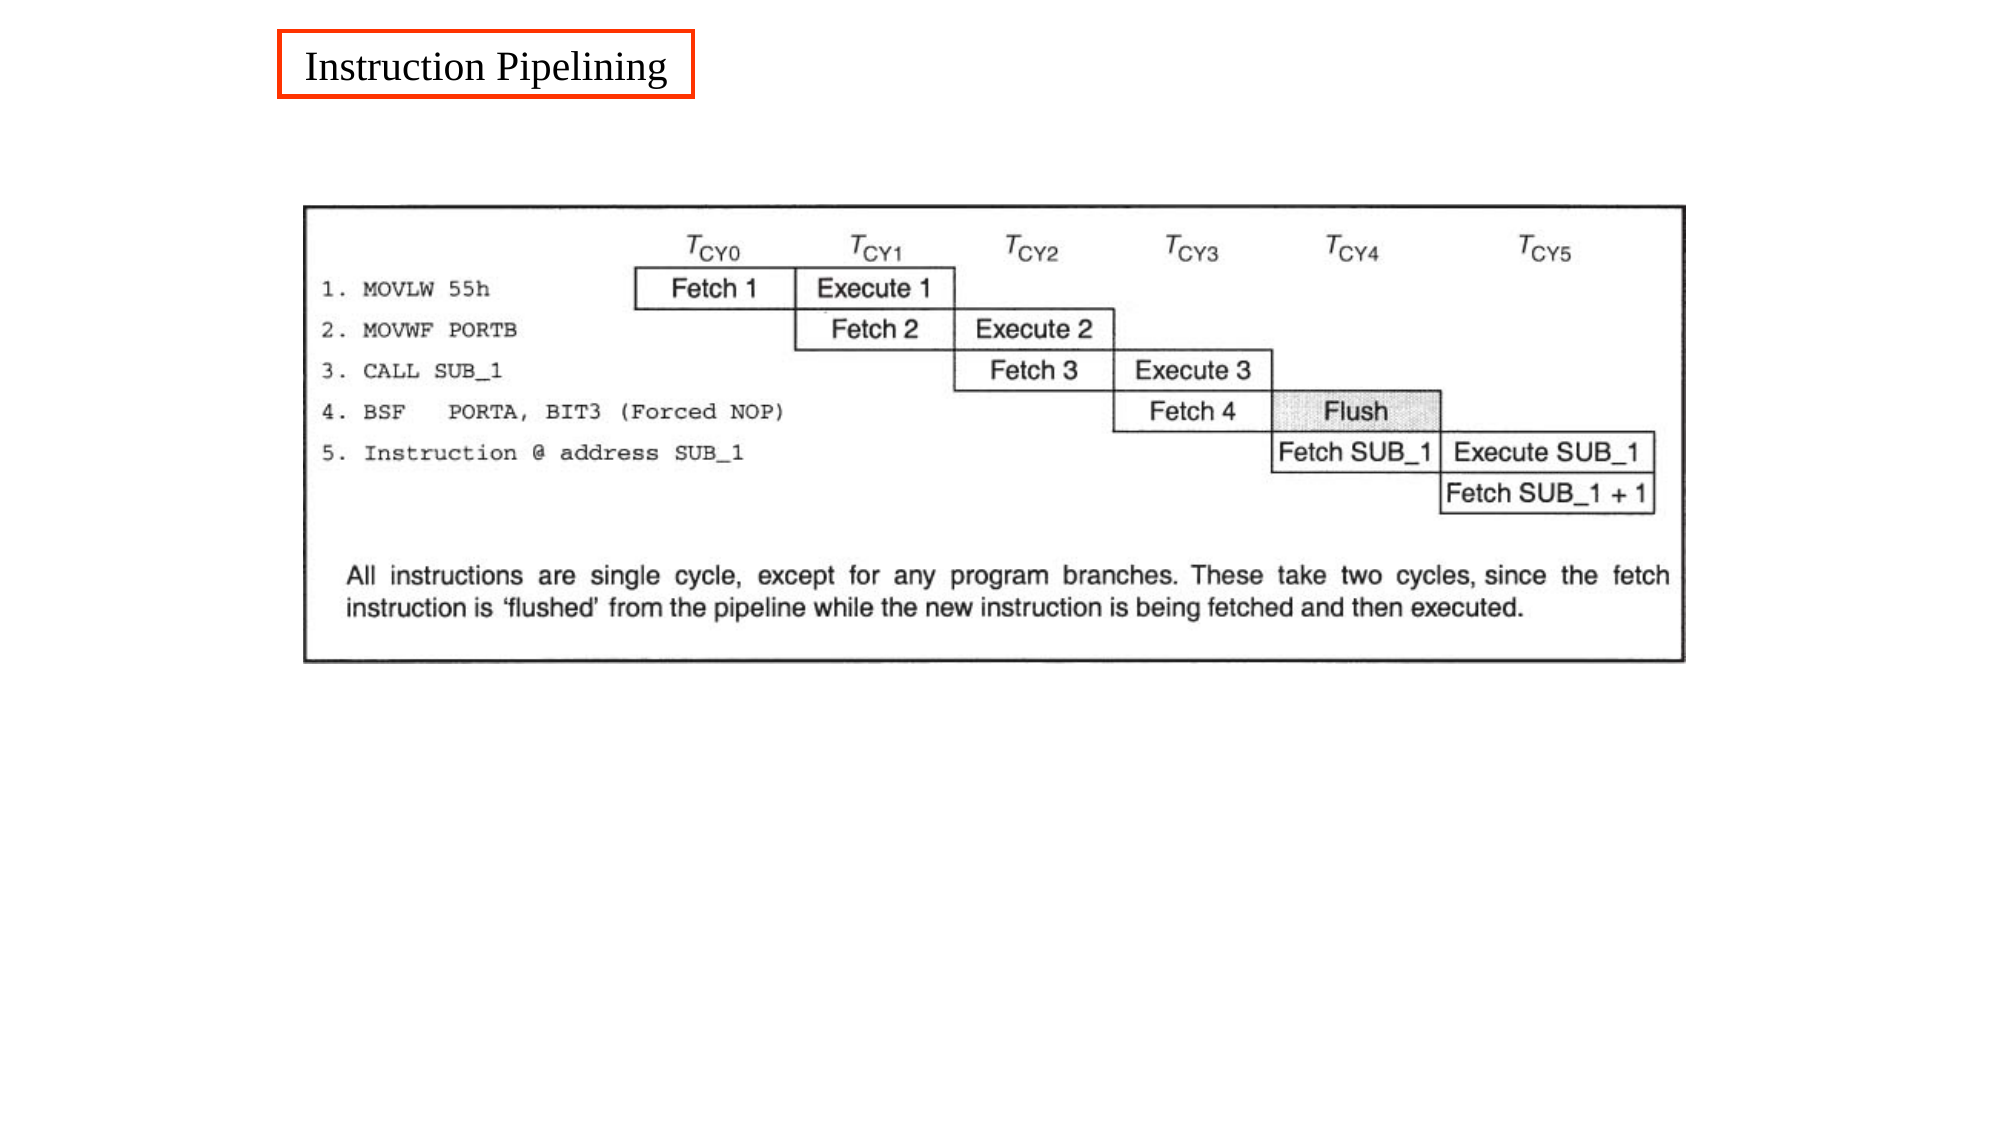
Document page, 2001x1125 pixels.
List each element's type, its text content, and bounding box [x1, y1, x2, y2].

picture [303, 204, 1686, 665]
text_box Instruction Pipelining [279, 31, 693, 97]
